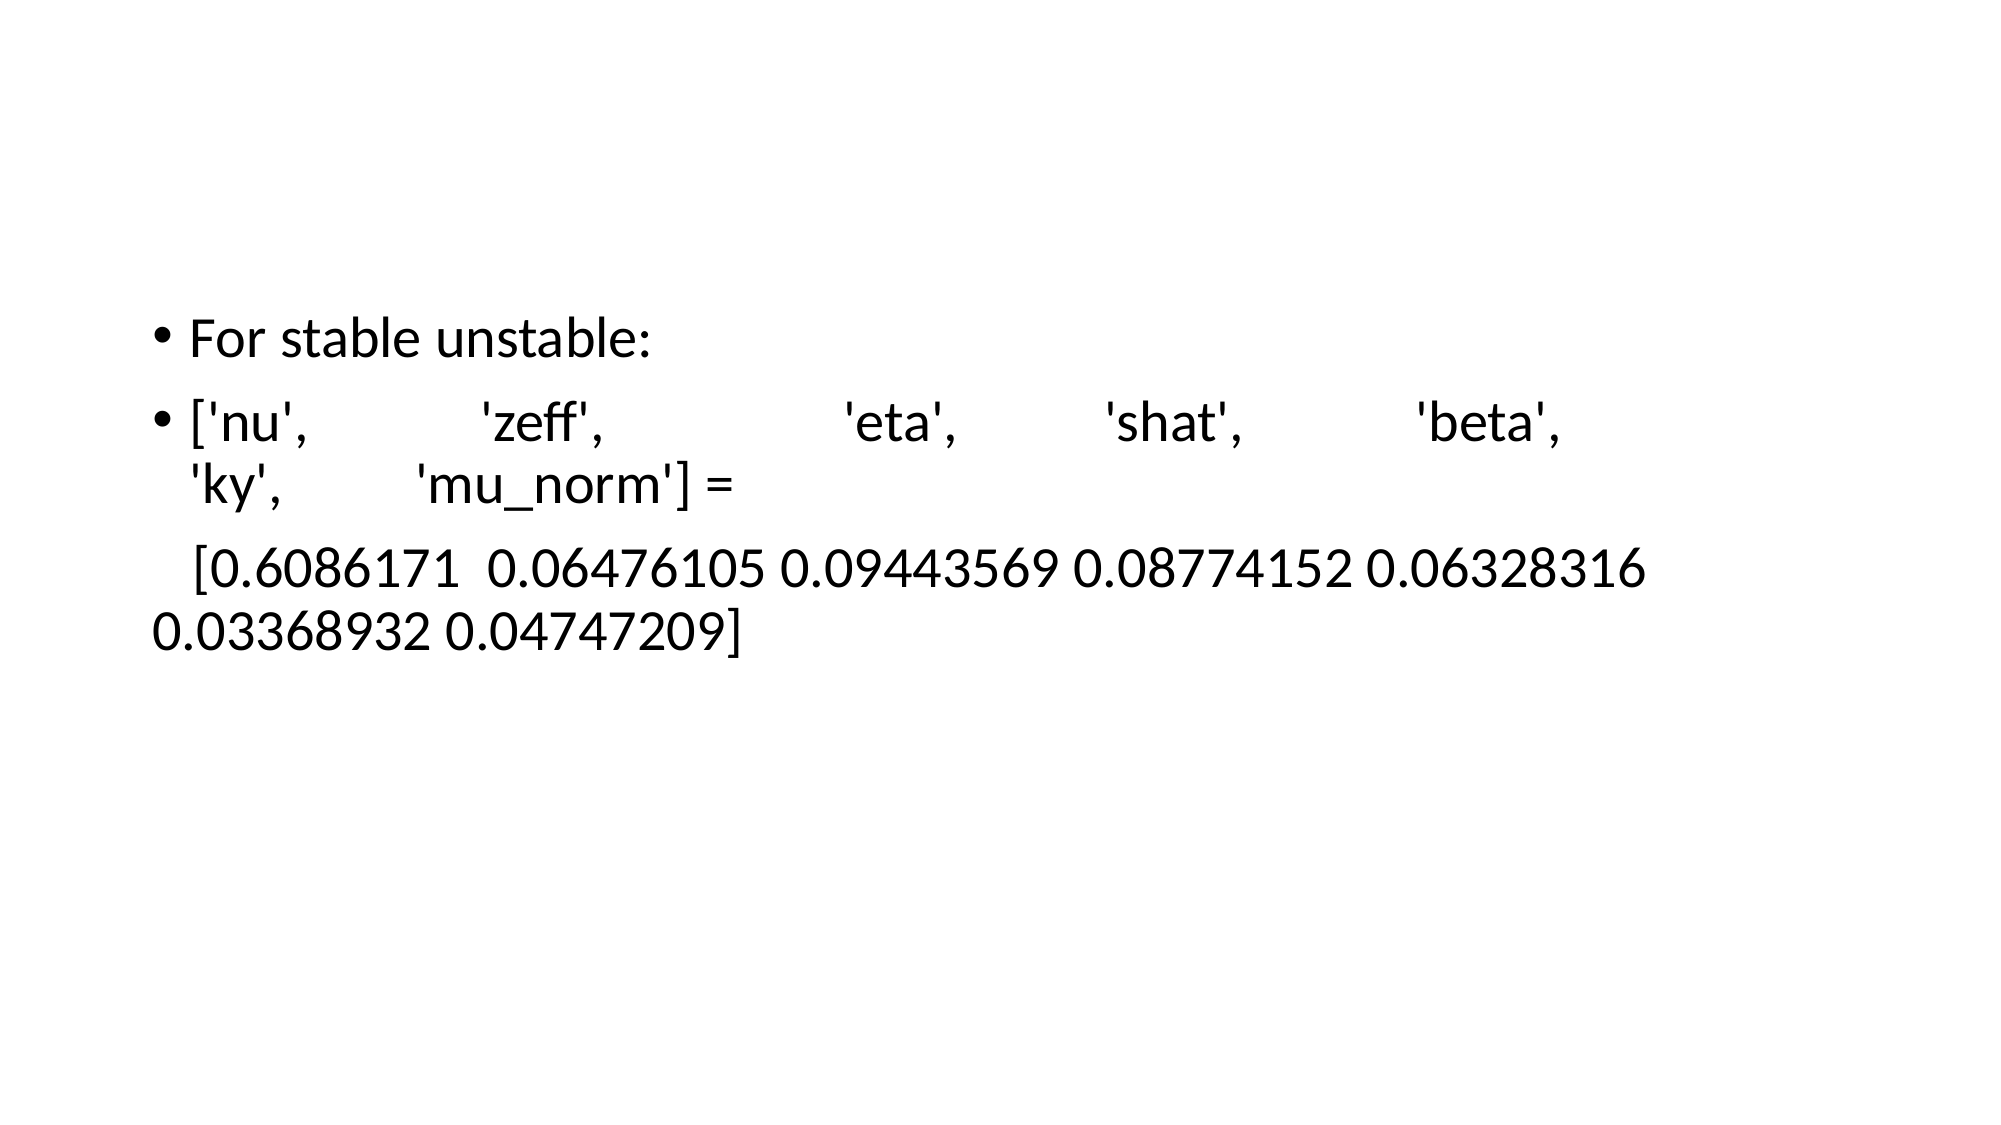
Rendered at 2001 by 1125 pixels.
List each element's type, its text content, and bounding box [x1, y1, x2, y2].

list For stable unstable: ['nu', 'zeff', 'eta', 'shat', 'beta', 'ky', 'mu_norm'] = [0.6086171 0.06476105 0.09443569 0.08774152 0.06328316 0.03368932 0.04747209] [137, 299, 1863, 1014]
